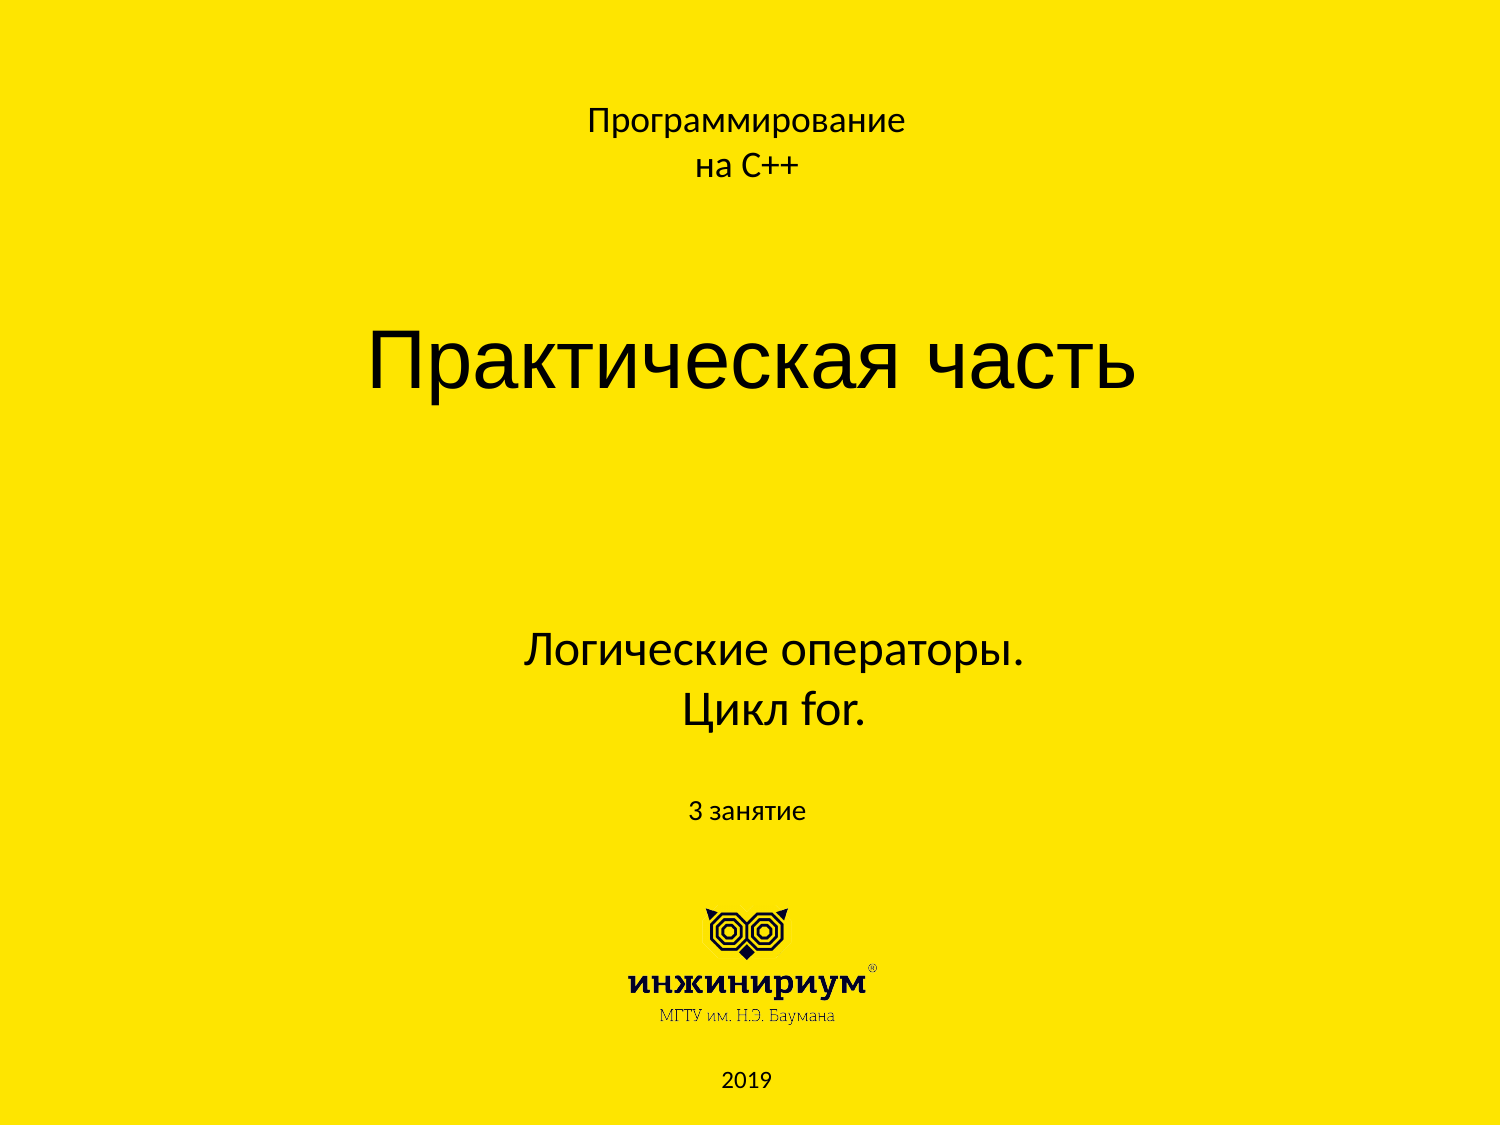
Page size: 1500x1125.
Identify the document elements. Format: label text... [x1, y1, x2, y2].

picture [627, 905, 877, 1025]
text_box Логические операторы. Цикл for. [181, 608, 1368, 750]
text_box 3 занятие [556, 783, 939, 834]
text_box 2019 [646, 1058, 848, 1099]
text_box Программирование на C++ [555, 87, 938, 192]
text_box Практическая часть [159, 297, 1346, 368]
